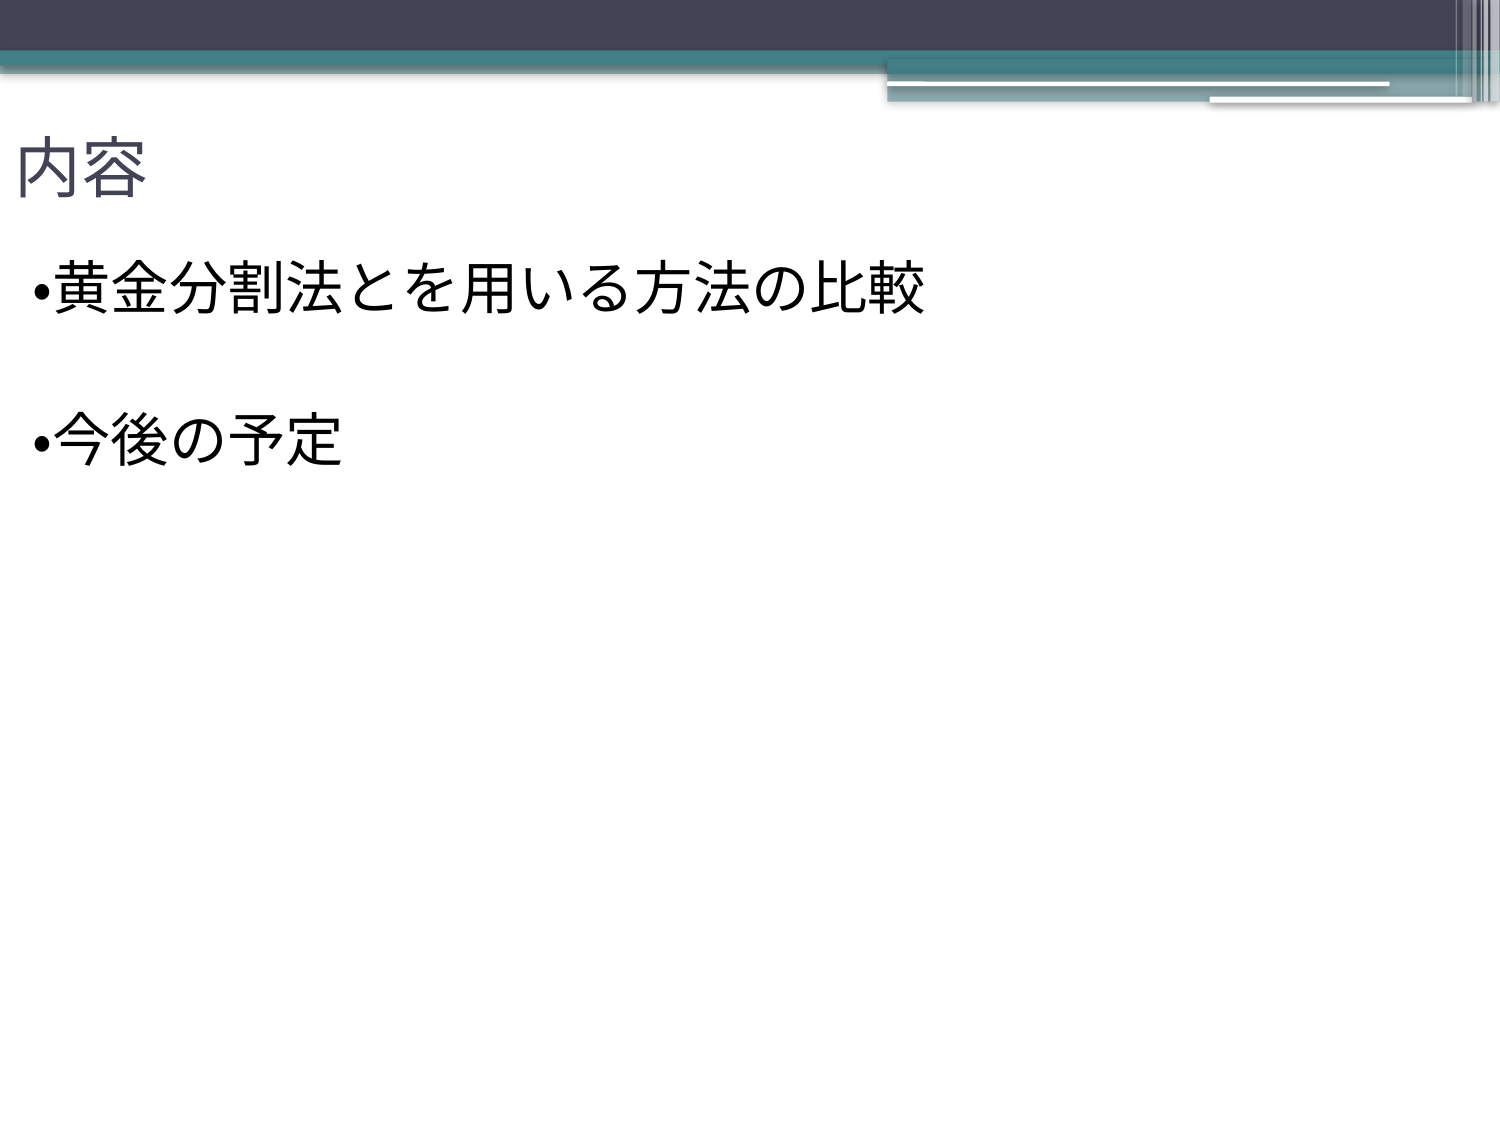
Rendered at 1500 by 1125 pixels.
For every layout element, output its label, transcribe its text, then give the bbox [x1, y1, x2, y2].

title 内容 [0, 78, 1500, 254]
